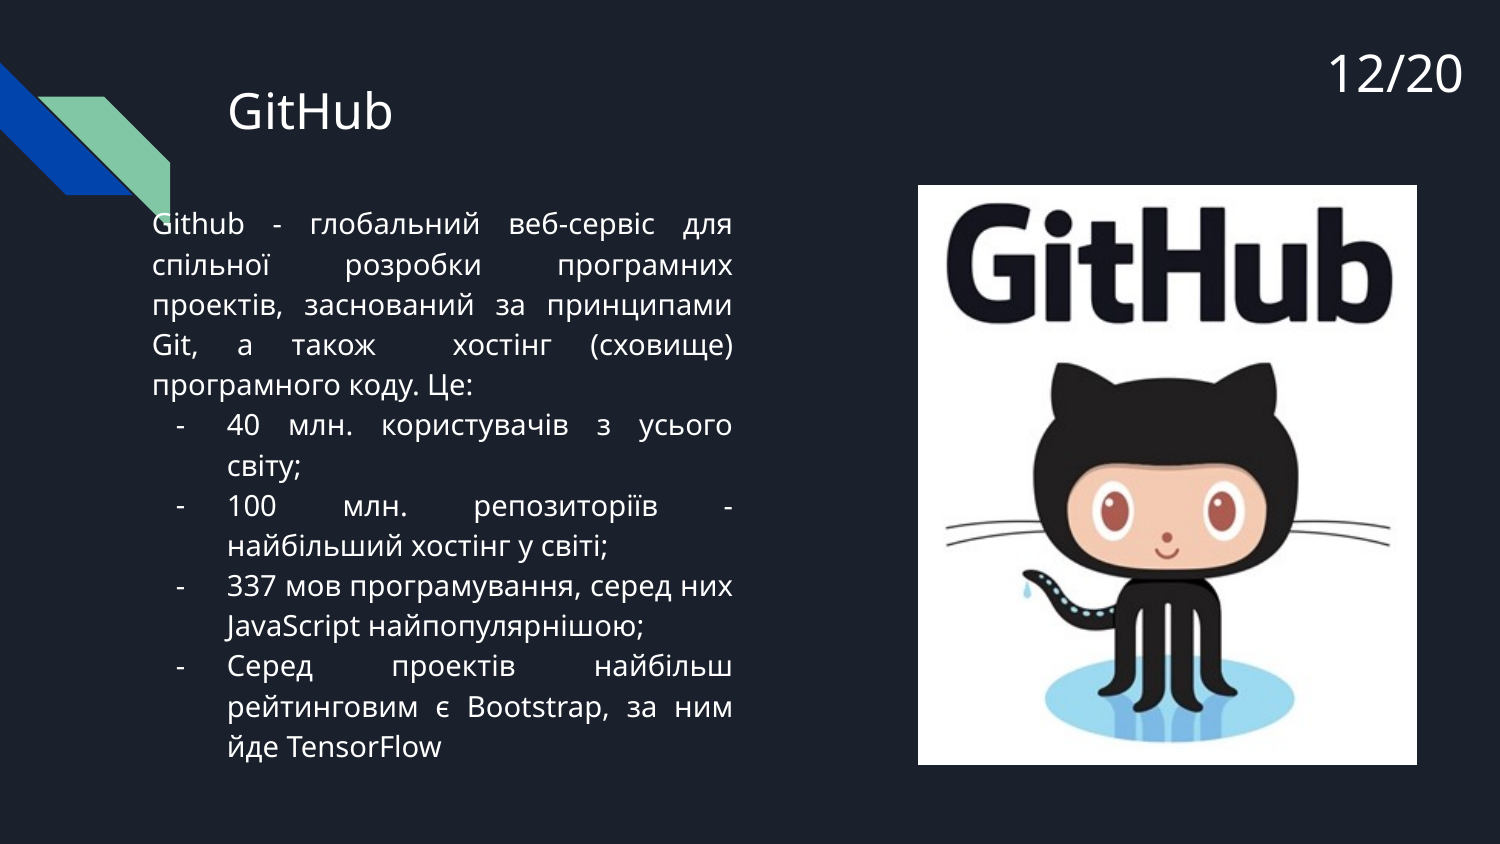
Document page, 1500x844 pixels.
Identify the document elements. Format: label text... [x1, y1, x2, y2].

picture [918, 185, 1417, 766]
slide_number 12/20 [1300, 29, 1480, 123]
title GitHub [212, 64, 1368, 215]
list Github - глобальний веб-сервіс для спільної розробки програмних проектів, заснований за принципами Git, а також хостінг (сховище) програмного коду. Це: 40 млн. користувачів з усього світу; 100 млн. репозиторіїв - найбільший хостінг у світі; 337 мов програмування, серед них JavaScript найпопулярнішою; Серед проектів найбільш рейтинговим є Bootstrap, за ним йде TensorFlow [136, 185, 749, 735]
